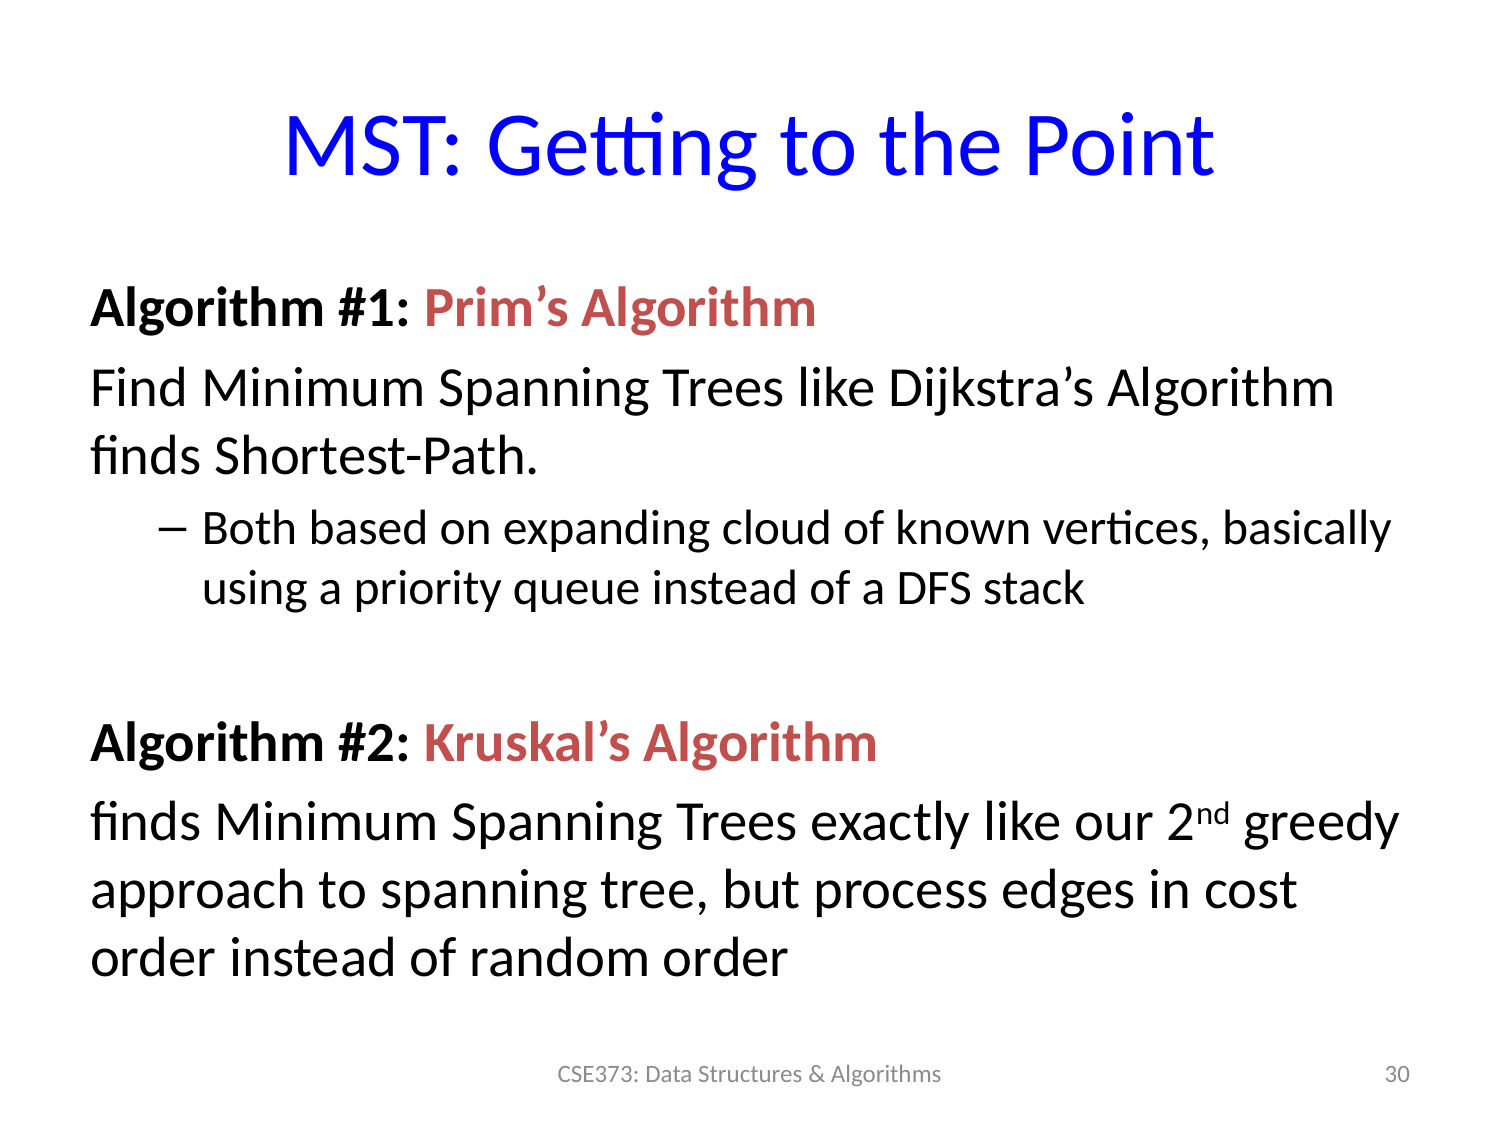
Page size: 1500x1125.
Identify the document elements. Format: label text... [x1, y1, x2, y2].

footer CSE373: Data Structures & Algorithms [512, 1042, 988, 1103]
title MST: Getting to the Point [75, 45, 1425, 233]
list Algorithm #1: Prim’s Algorithm Find Minimum Spanning Trees like Dijkstra’s Algorithm finds Shortest-Path. Both based on expanding cloud of known vertices, basically using a priority queue instead of a DFS stack Algorithm #2: Kruskal’s Algorithm finds Minimum Spanning Trees exactly like our 2nd greedy approach to spanning tree, but process edges in cost order instead of random order [75, 262, 1425, 1005]
slide_number 30 [1074, 1042, 1425, 1103]
